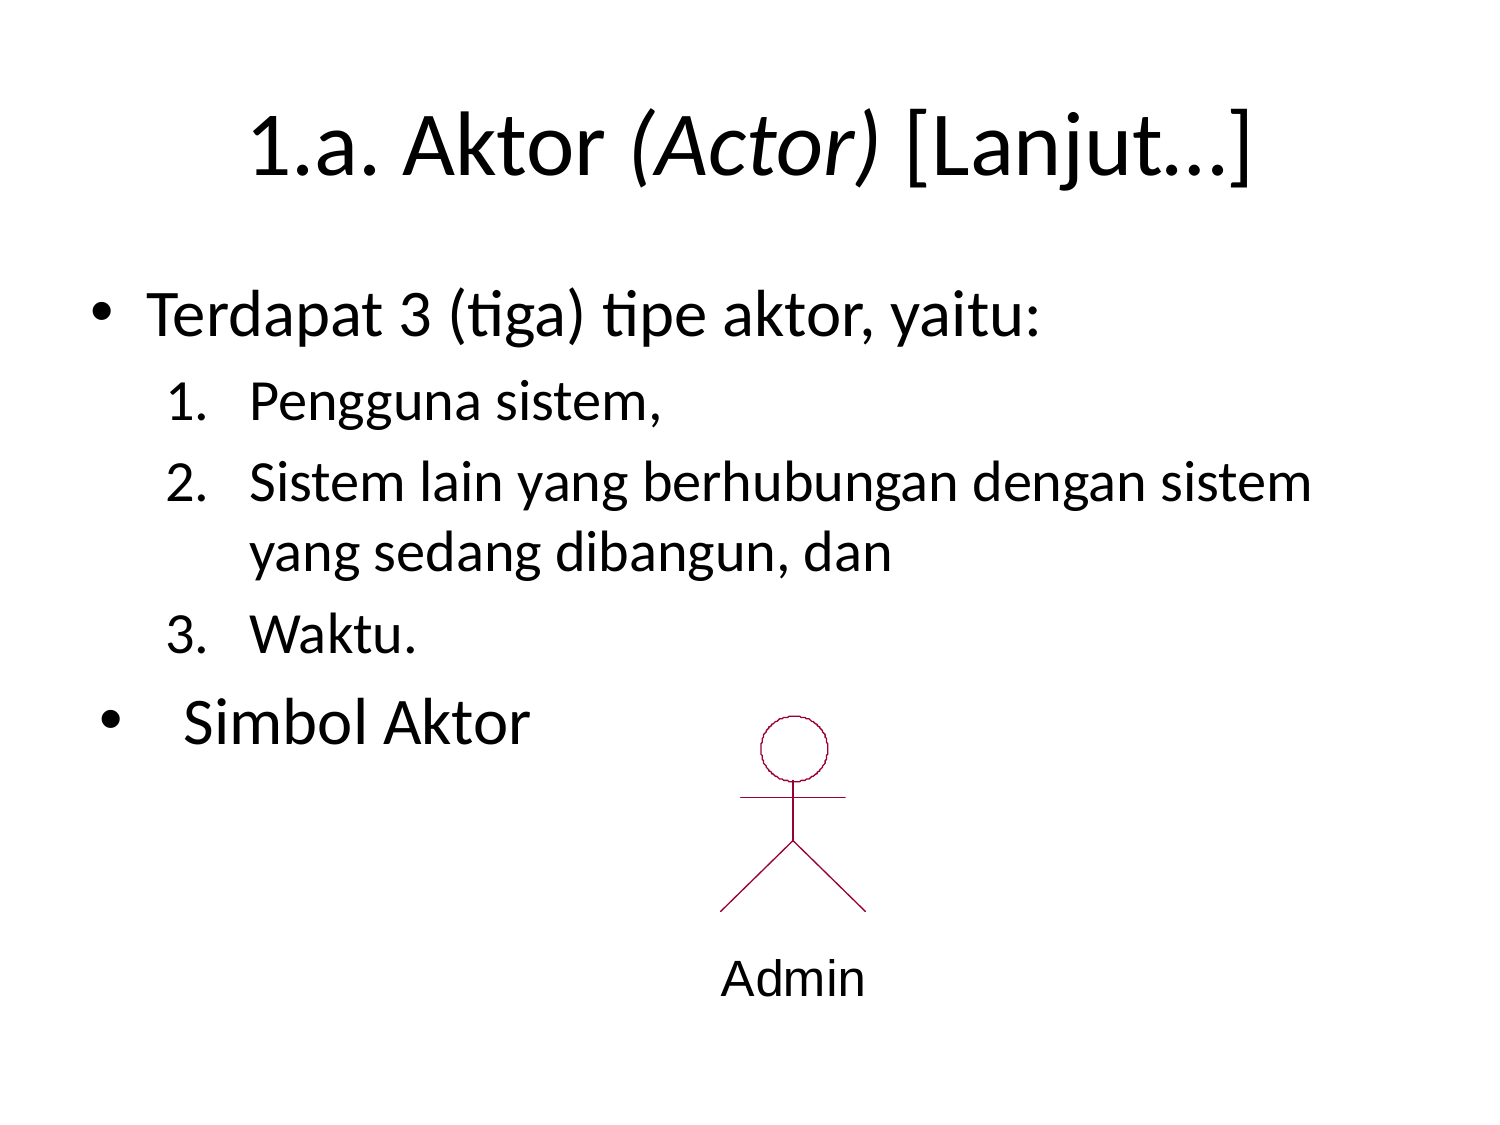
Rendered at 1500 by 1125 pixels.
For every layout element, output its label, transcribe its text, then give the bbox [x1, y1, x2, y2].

list Terdapat 3 (tiga) tipe aktor, yaitu: Pengguna sistem, Sistem lain yang berhubungan dengan sistem yang sedang dibangun, dan Waktu. Simbol Aktor [75, 262, 1425, 1005]
title 1.a. Aktor (Actor) [Lanjut…] [75, 45, 1425, 233]
picture [562, 687, 1026, 1125]
